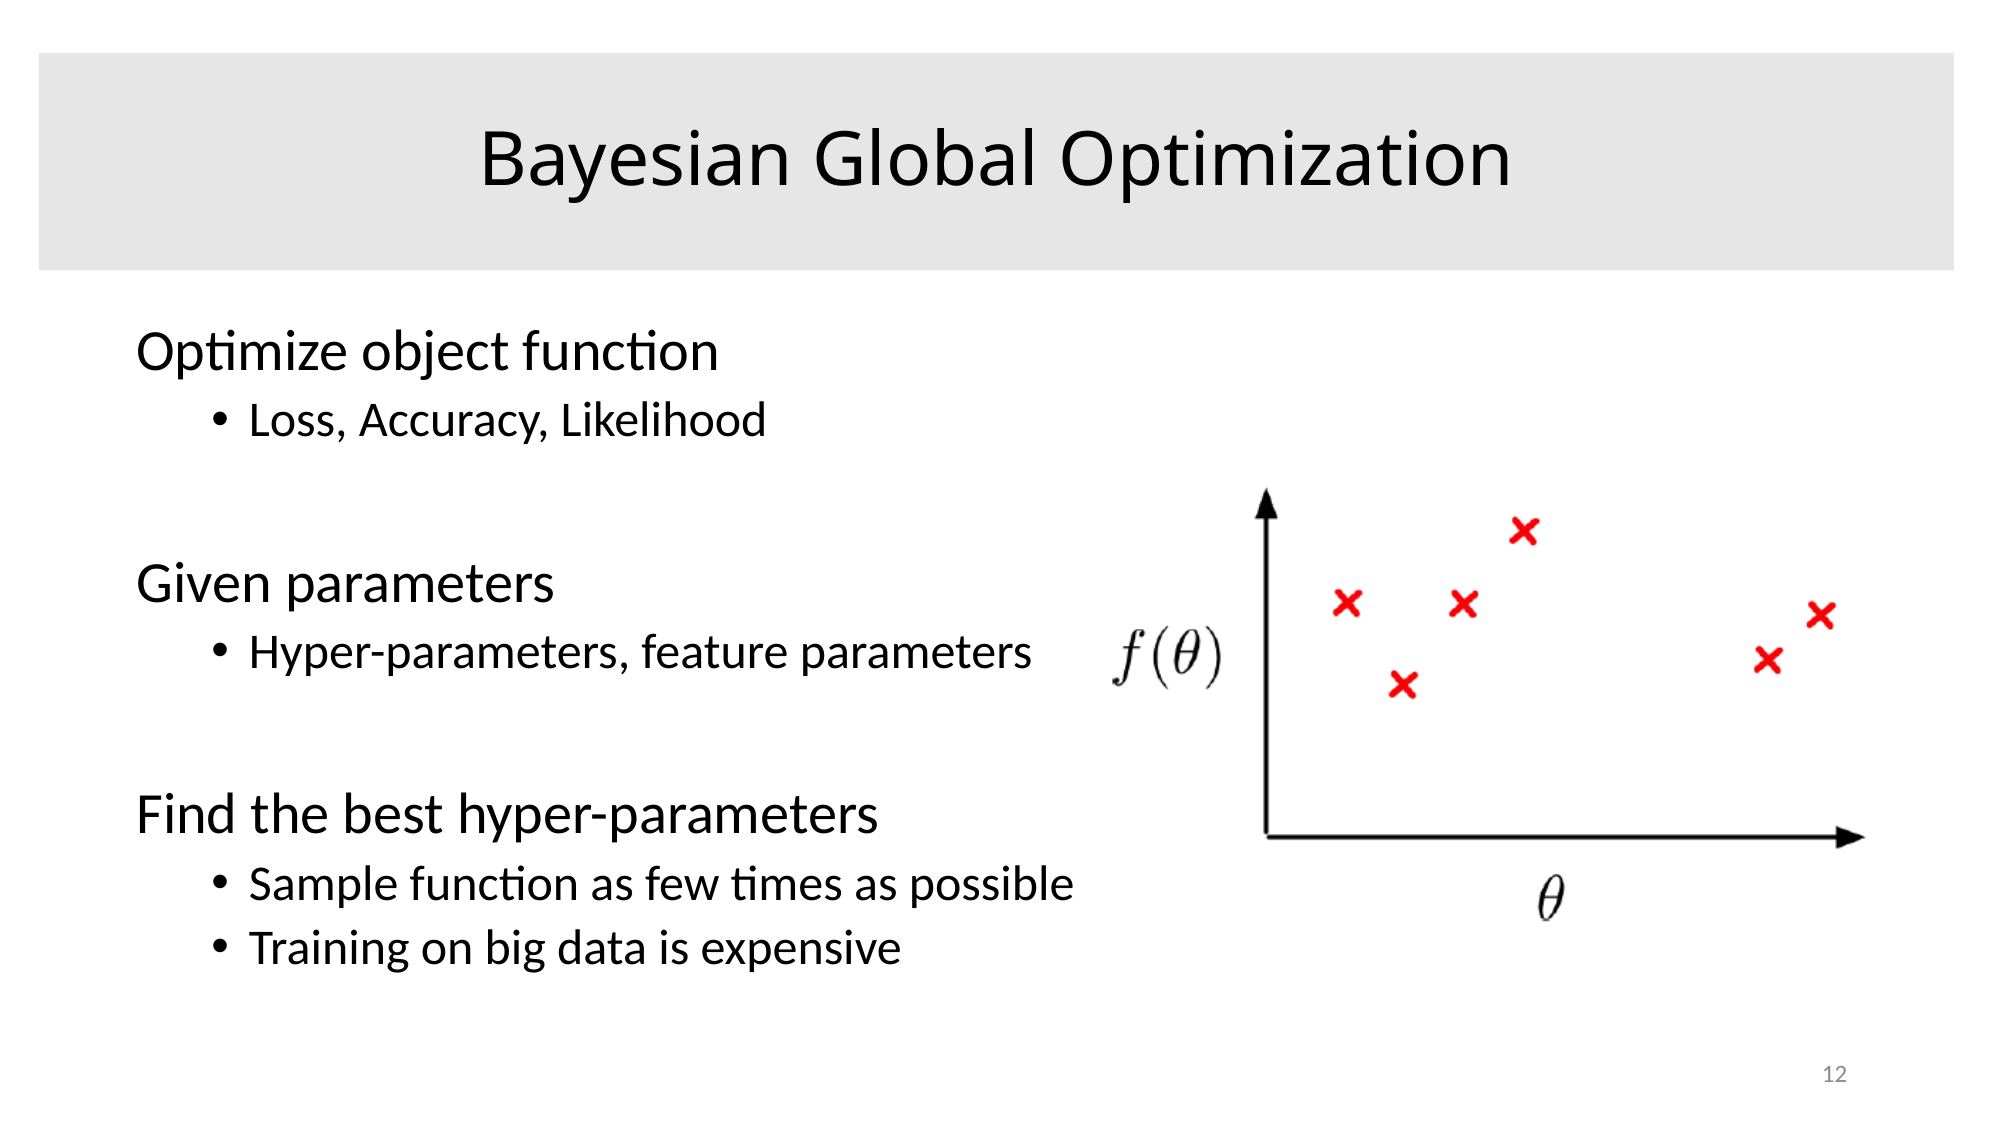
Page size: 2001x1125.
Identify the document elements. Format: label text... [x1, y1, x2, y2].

text_box Bayesian Global Optimization [38, 52, 1954, 271]
list Optimize object function Loss, Accuracy, Likelihood Given parameters Hyper-parameters, feature parameters Find the best hyper-parameters Sample function as few times as possible Training on big data is expensive [121, 312, 1107, 1007]
slide_number 12 [1412, 1042, 1863, 1103]
picture [1106, 477, 1875, 925]
